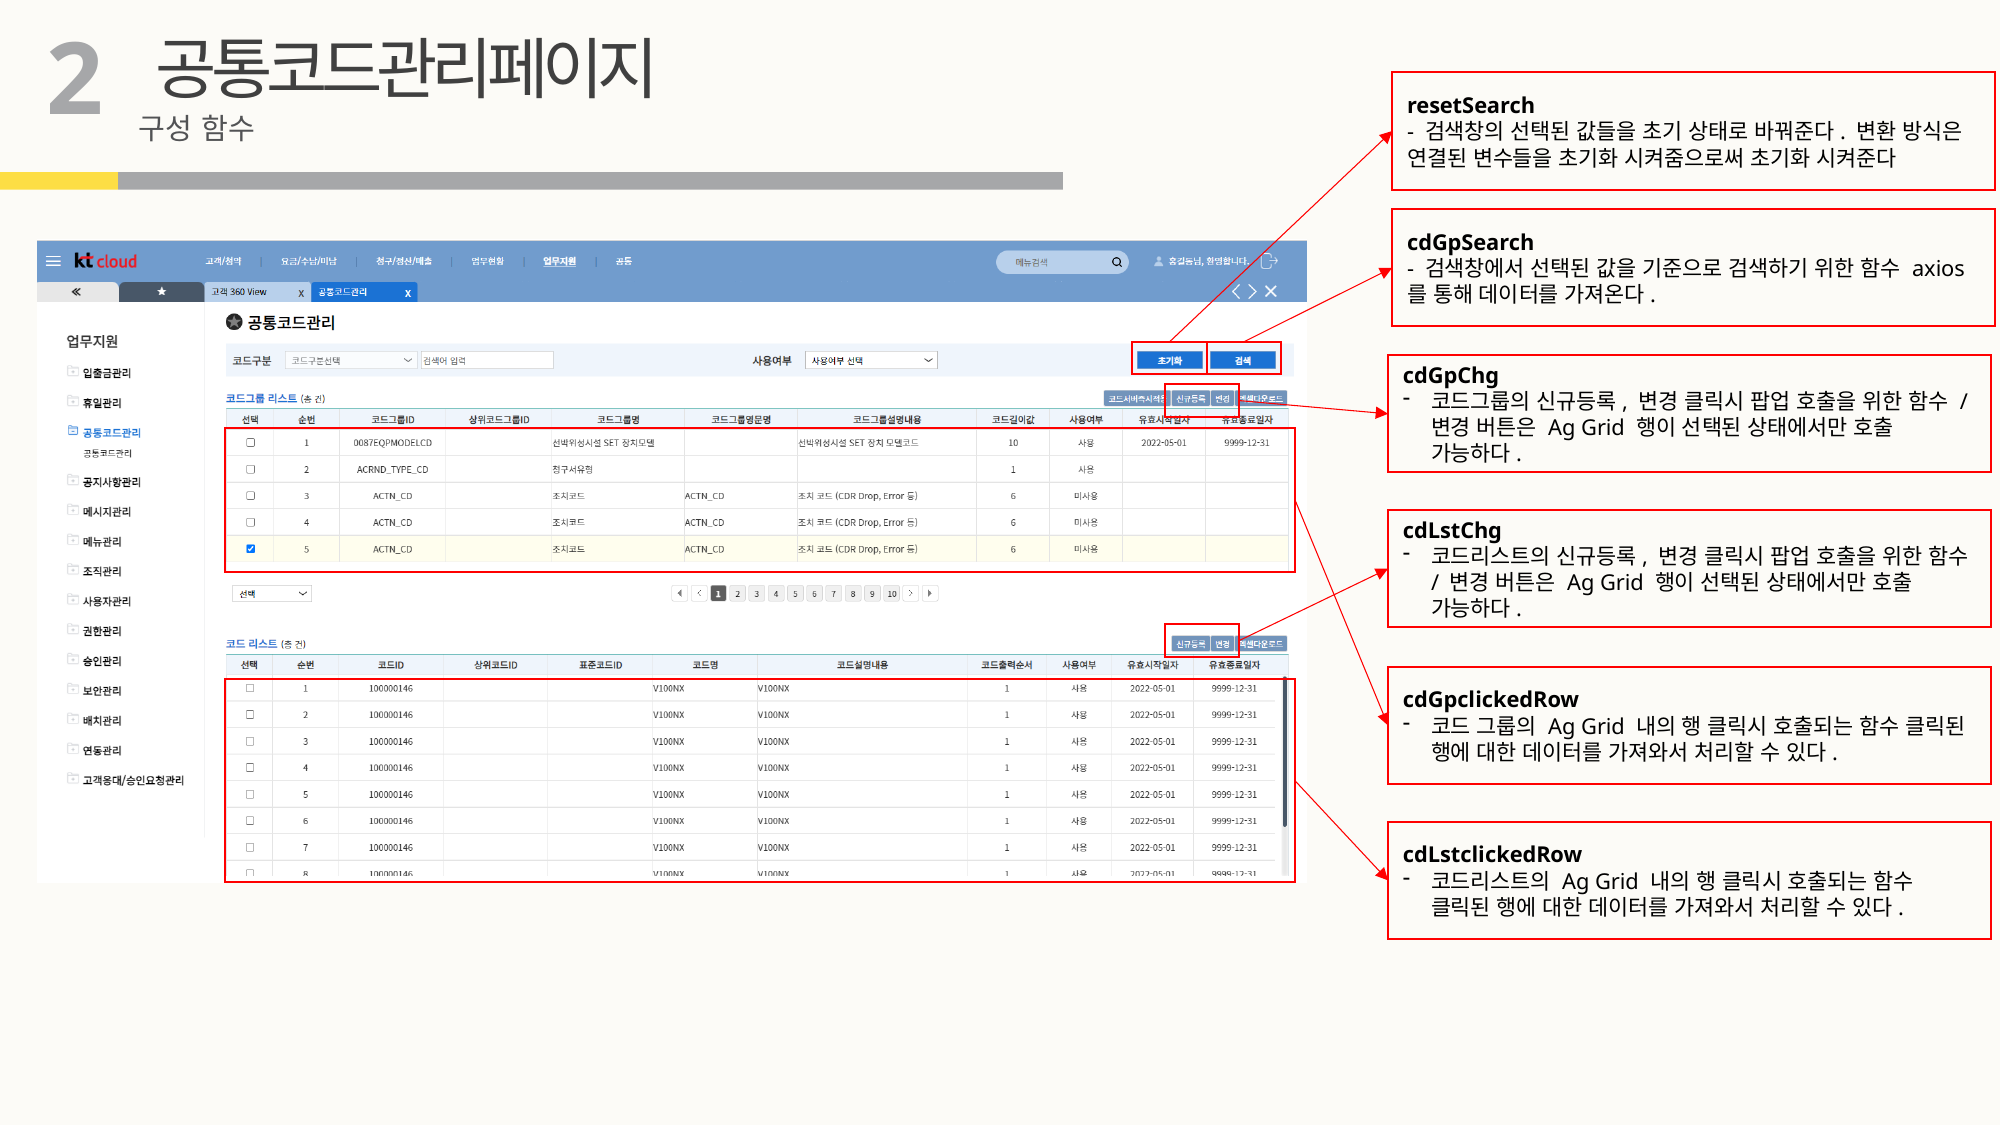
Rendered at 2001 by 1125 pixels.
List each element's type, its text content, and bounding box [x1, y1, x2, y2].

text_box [1294, 499, 1389, 726]
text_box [1239, 400, 1388, 414]
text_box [1239, 568, 1388, 641]
text_box [119, 171, 141, 191]
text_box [1243, 267, 1393, 342]
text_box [1294, 780, 1389, 881]
text_box cdLstclickedRow 코드리스트의 Ag Grid 내의 행 클릭시 호출되는 함수 클릭된 행에 대한 데이터를 가져와서 처리할 수 있다. [1387, 821, 1992, 940]
text_box cdGpSearch - 검색창에서 선택된 값을 기준으로 검색하기 위한 함수 axios를 통해 데이터를 가져온다. [1393, 208, 1996, 327]
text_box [1169, 131, 1393, 342]
text_box 공통코드관리페이지 [141, 19, 675, 195]
picture [37, 239, 1307, 883]
text_box [675, 171, 1064, 191]
text_box 구성 함수 [124, 103, 271, 153]
text_box cdLstChg 코드리스트의 신규등록, 변경 클릭시 팝업 호출을 위한 함수 / 변경 버튼은 Ag Grid 행이 선택된 상태에서만 호출 가능하다. [1389, 509, 1992, 628]
text_box cdGpclickedRow 코드 그룹의 Ag Grid 내의 행 클릭시 호출되는 함수 클릭된 행에 대한 데이터를 가져와서 처리할 수 있다. [1387, 666, 1992, 785]
text_box resetSearch - 검색창의 선택된 값들을 초기 상태로 바꿔준다. 변환 방식은 연결된 변수들을 초기화 시켜줌으로써 초기화 시켜준다 [1391, 71, 1996, 191]
text_box [0, 171, 119, 191]
text_box cdGpChg 코드그룹의 신규등록, 변경 클릭시 팝업 호출을 위한 함수 / 변경 버튼은 Ag Grid 행이 선택된 상태에서만 호출 가능하다. [1387, 354, 1992, 473]
text_box 2 [31, 7, 119, 143]
